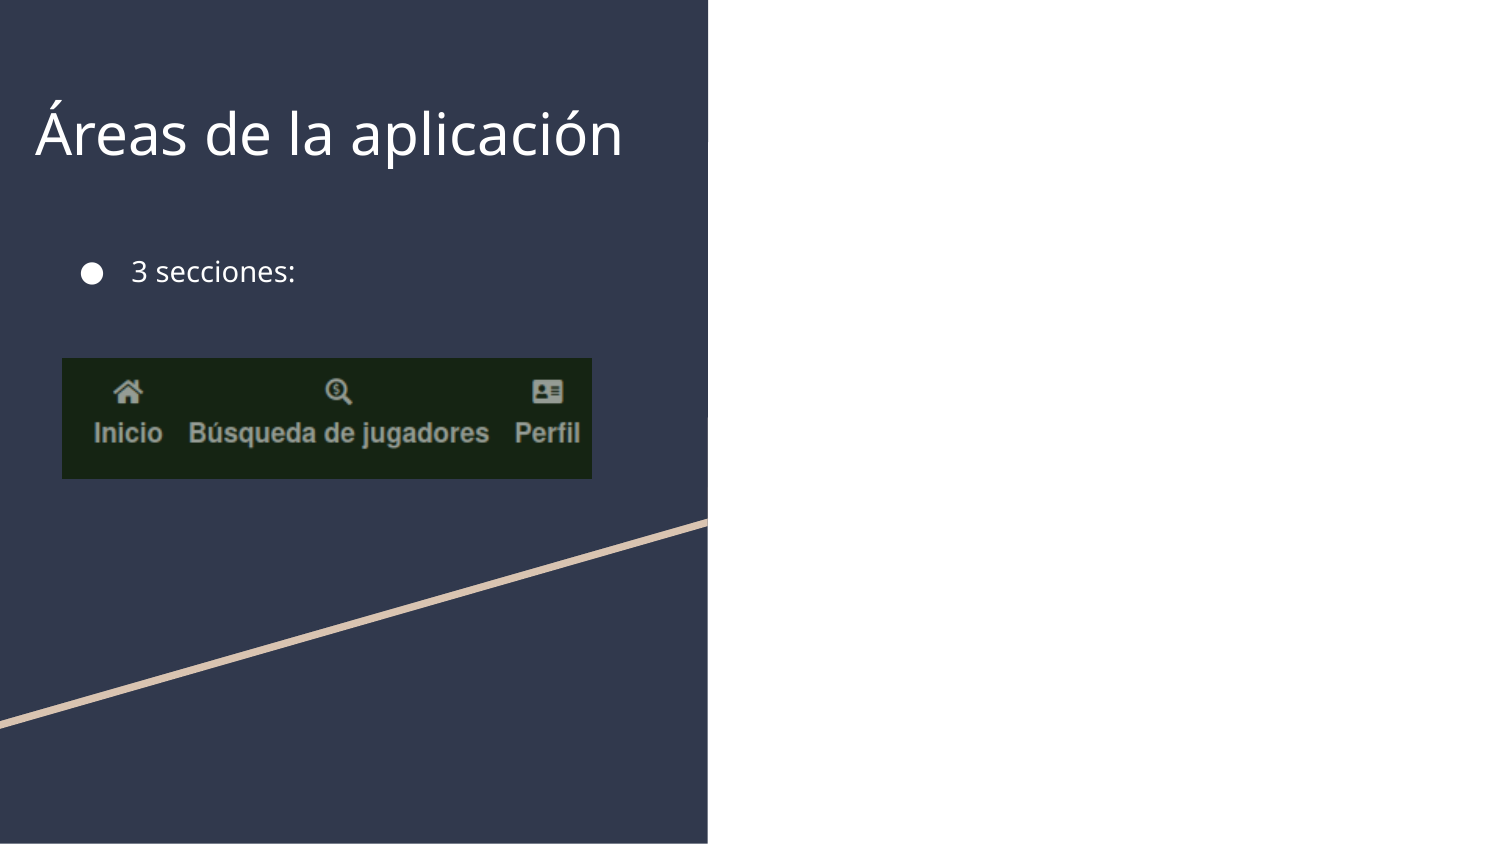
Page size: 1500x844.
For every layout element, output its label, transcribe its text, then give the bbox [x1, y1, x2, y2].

title Áreas de la aplicación [20, 82, 682, 230]
text_box 3 secciones: [41, 237, 688, 303]
picture [62, 357, 593, 479]
